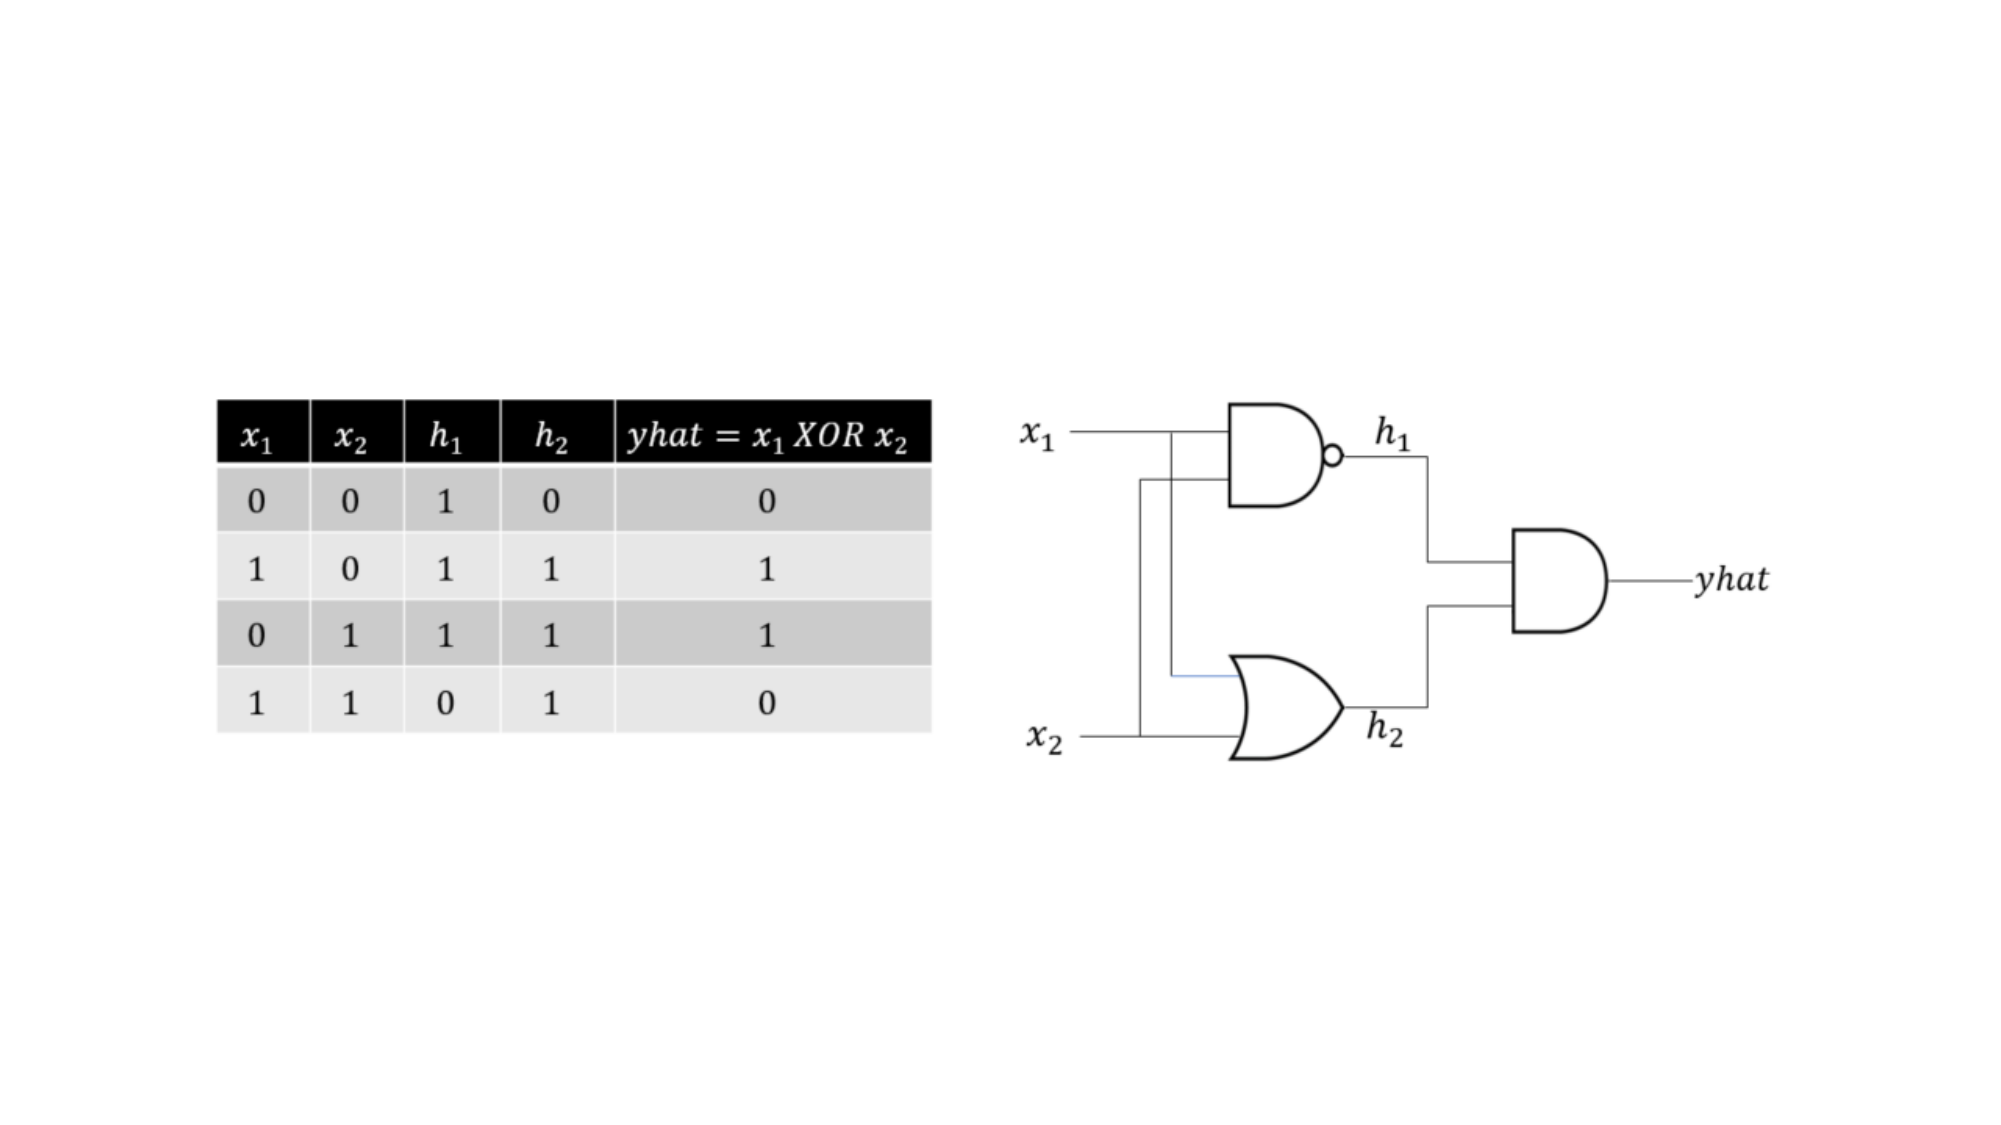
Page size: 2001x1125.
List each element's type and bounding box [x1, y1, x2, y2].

picture [181, 326, 1818, 799]
